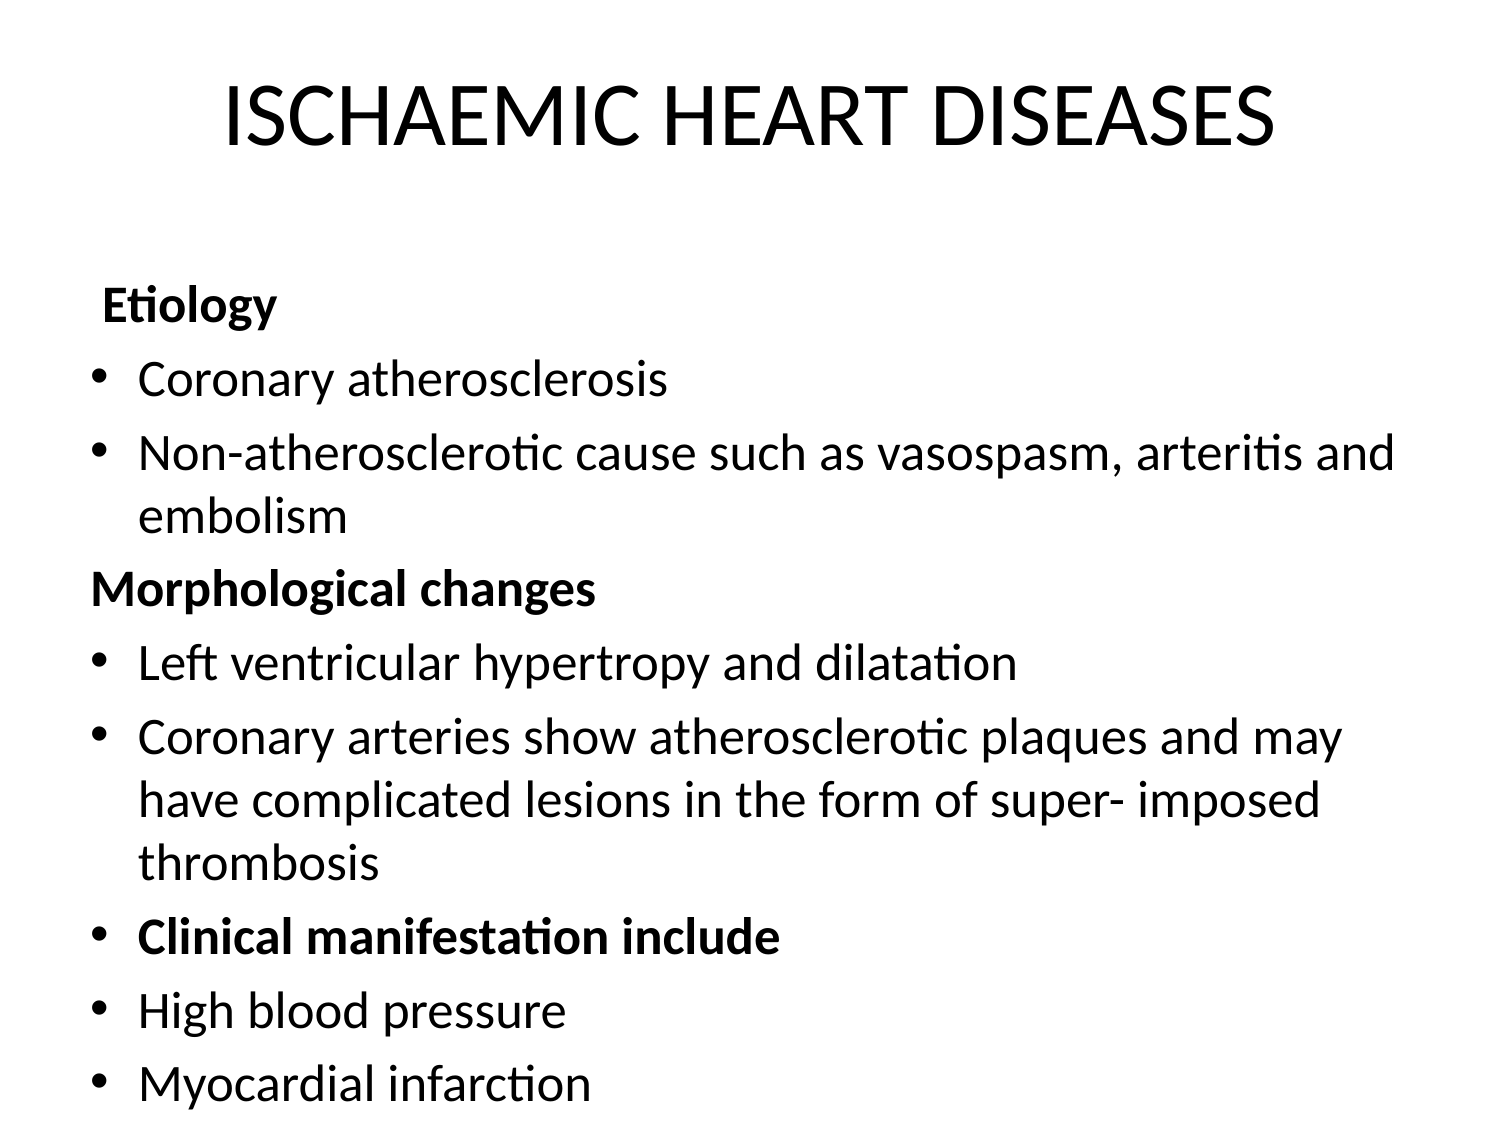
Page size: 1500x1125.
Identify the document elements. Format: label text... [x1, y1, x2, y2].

title ISCHAEMIC HEART DISEASES [75, 45, 1425, 233]
list Etiology Coronary atherosclerosis Non-atherosclerotic cause such as vasospasm, arteritis and embolism Morphological changes Left ventricular hypertropy and dilatation Coronary arteries show atherosclerotic plaques and may have complicated lesions in the form of super- imposed thrombosis Clinical manifestation include High blood pressure Myocardial infarction [75, 262, 1425, 1125]
